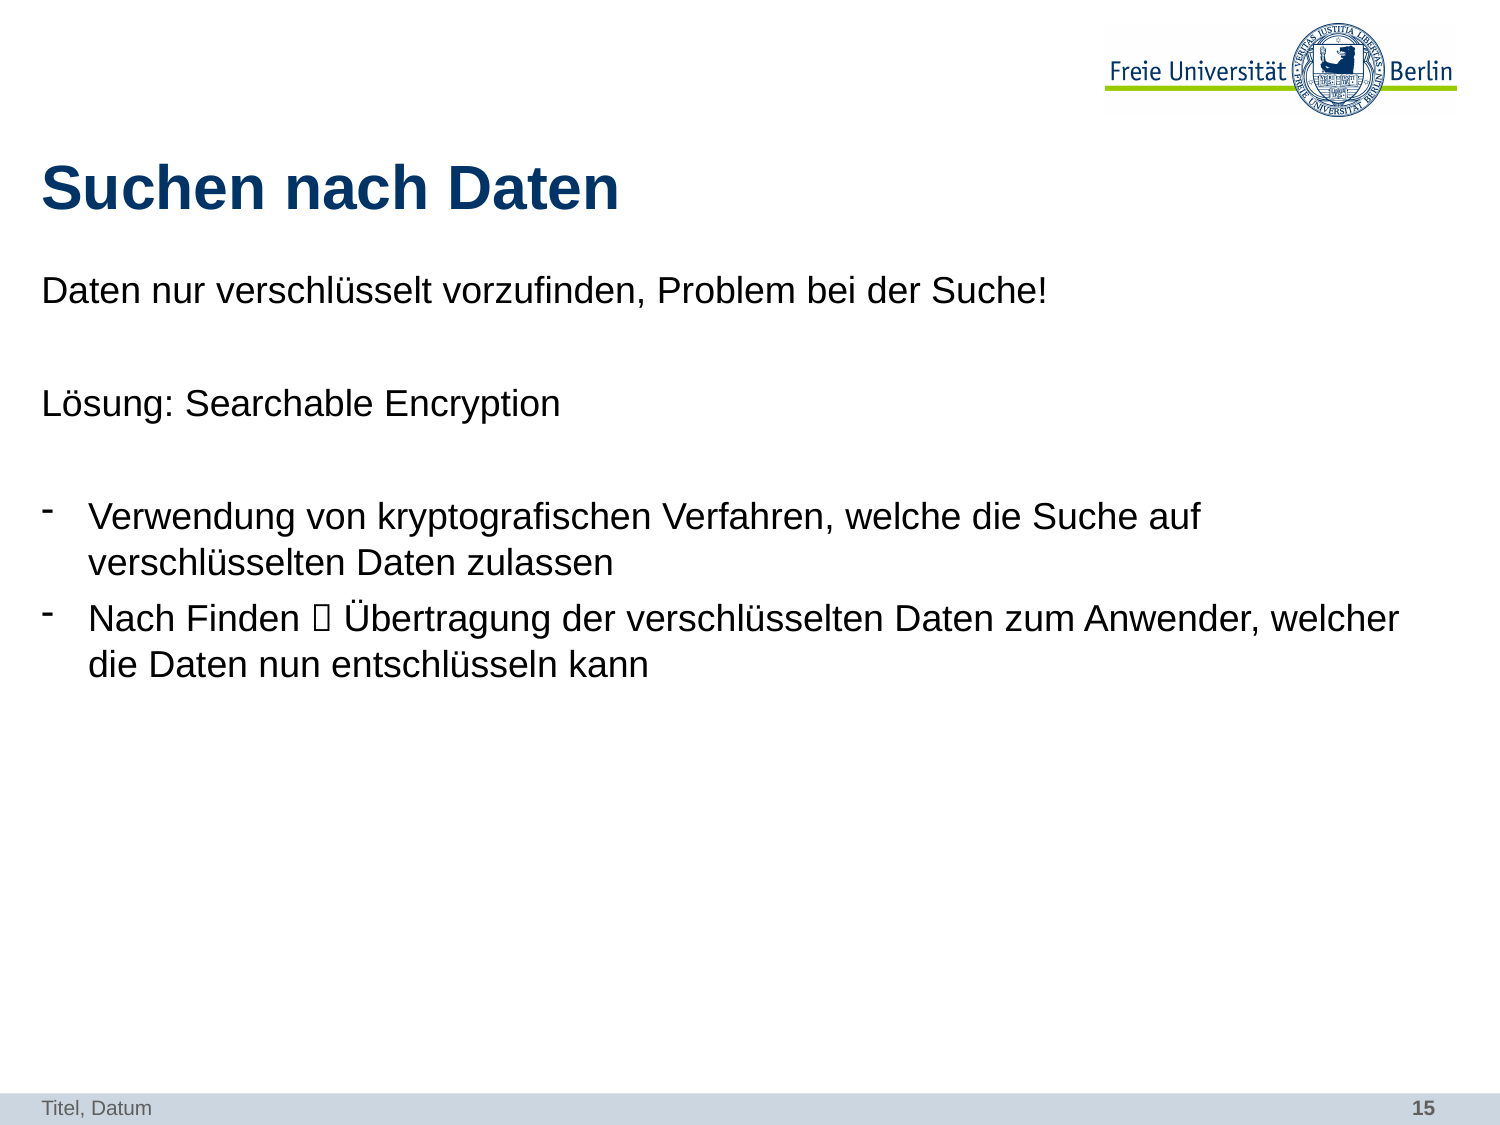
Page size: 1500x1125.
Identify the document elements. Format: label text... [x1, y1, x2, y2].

picture [1105, 23, 1457, 117]
footer Titel, Datum [40, 1087, 1022, 1125]
title Suchen nach Daten [41, 155, 1459, 226]
list Daten nur verschlüsselt vorzufinden, Problem bei der Suche! Lösung: Searchable Encryption Verwendung von kryptografischen Verfahren, welche die Suche auf verschlüsselten Daten zulassen Nach Finden  Übertragung der verschlüsselten Daten zum Anwender, welcher die Daten nun entschlüsseln kann [41, 265, 1459, 1064]
